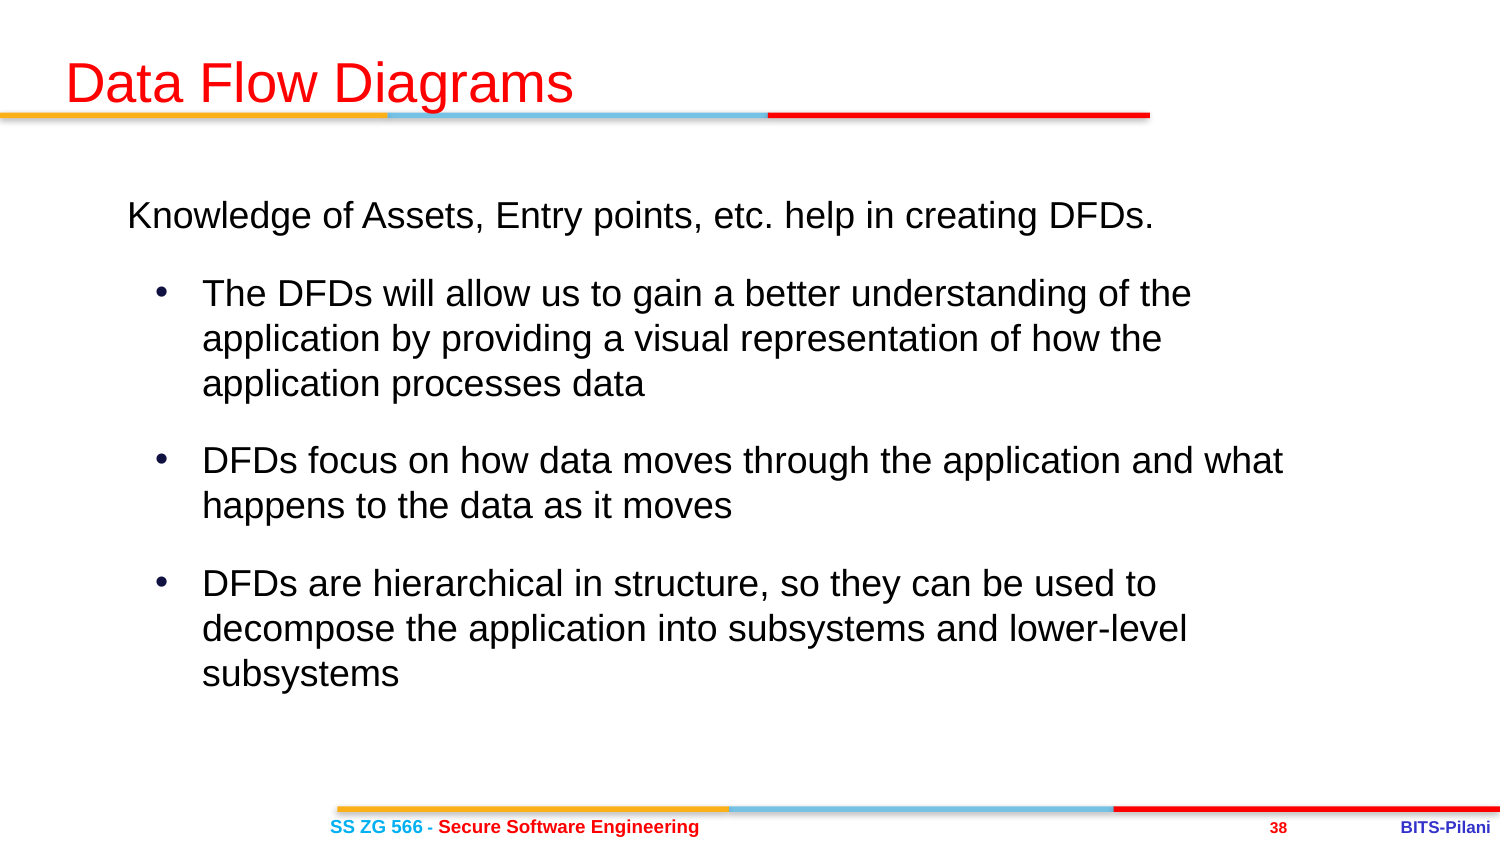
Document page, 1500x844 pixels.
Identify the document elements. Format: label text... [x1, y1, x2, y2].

list Data Flow Diagrams [50, 41, 1088, 130]
list Knowledge of Assets, Entry points, etc. help in creating DFDs. The DFDs will allow us to gain a better understanding of the application by providing a visual representation of how the application processes data DFDs focus on how data moves through the application and what happens to the data as it moves DFDs are hierarchical in structure, so they can be used to decompose the application into subsystems and lower-level subsystems [112, 183, 1354, 741]
